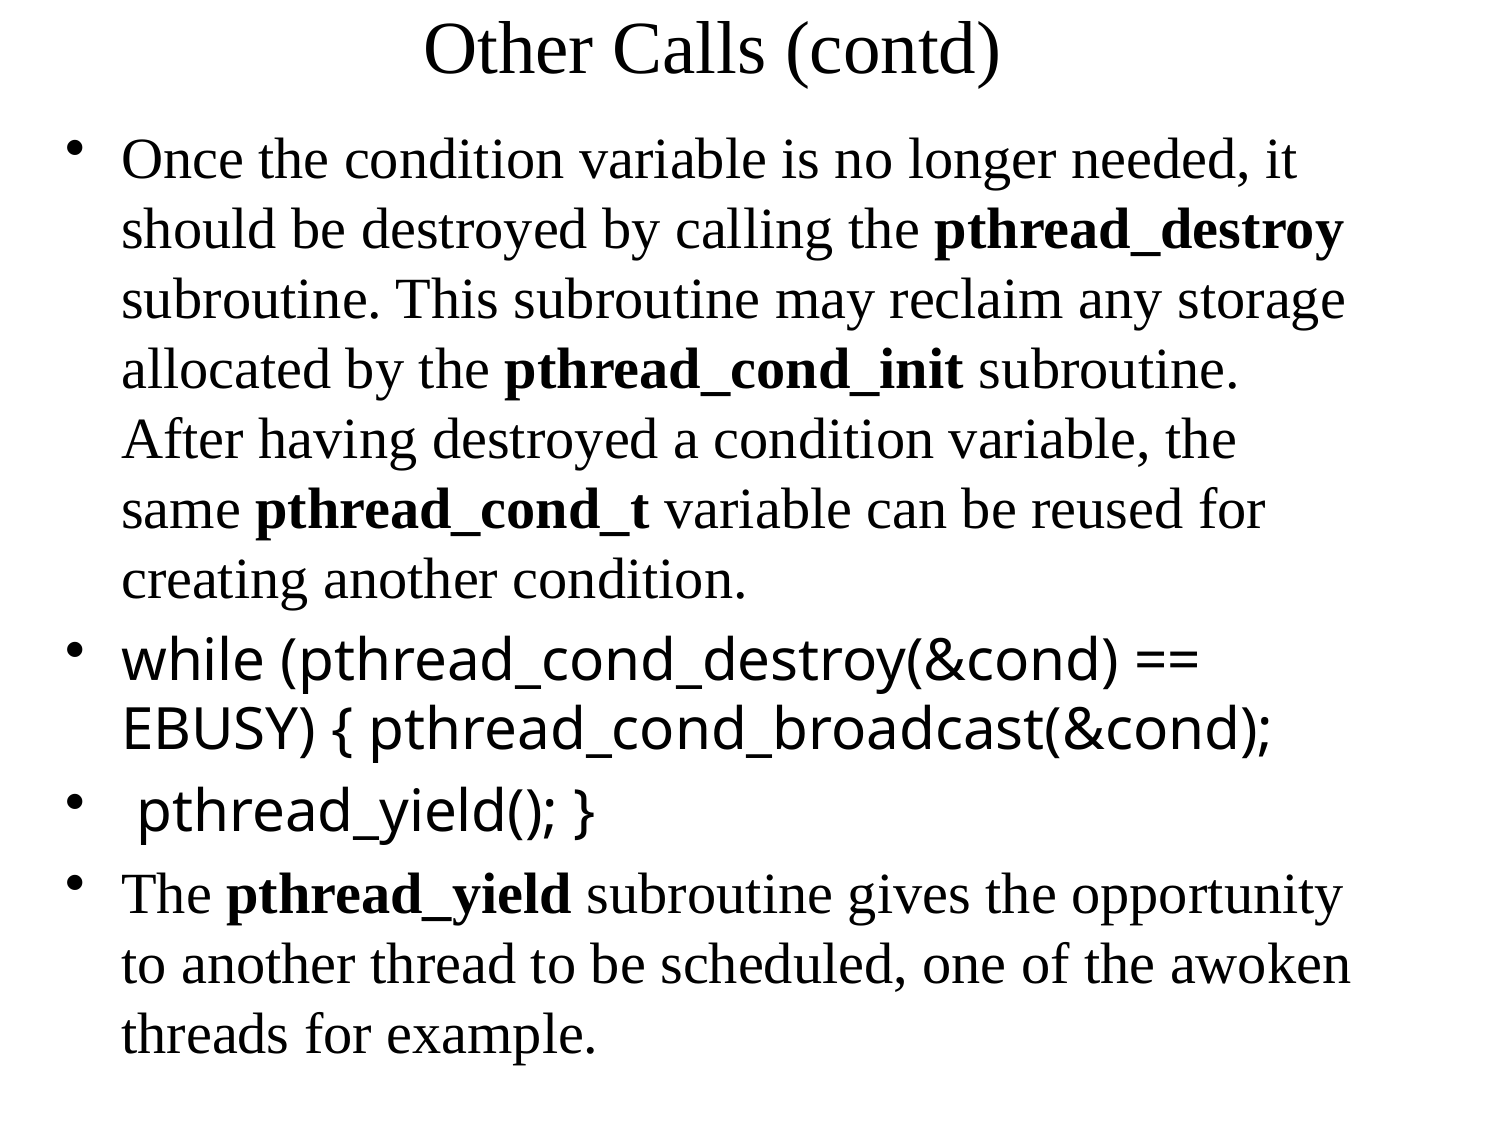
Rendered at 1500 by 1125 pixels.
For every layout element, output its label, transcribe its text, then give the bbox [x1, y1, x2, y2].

list Once the condition variable is no longer needed, it should be destroyed by calling the pthread_destroy subroutine. This subroutine may reclaim any storage allocated by the pthread_cond_init subroutine. After having destroyed a condition variable, the same pthread_cond_t variable can be reused for creating another condition. while (pthread_cond_destroy(&cond) == EBUSY) { pthread_cond_broadcast(&cond); pthread_yield(); } The pthread_yield subroutine gives the opportunity to another thread to be scheduled, one of the awoken threads for example. [50, 112, 1375, 1125]
title Other Calls (contd) [75, 0, 1350, 88]
